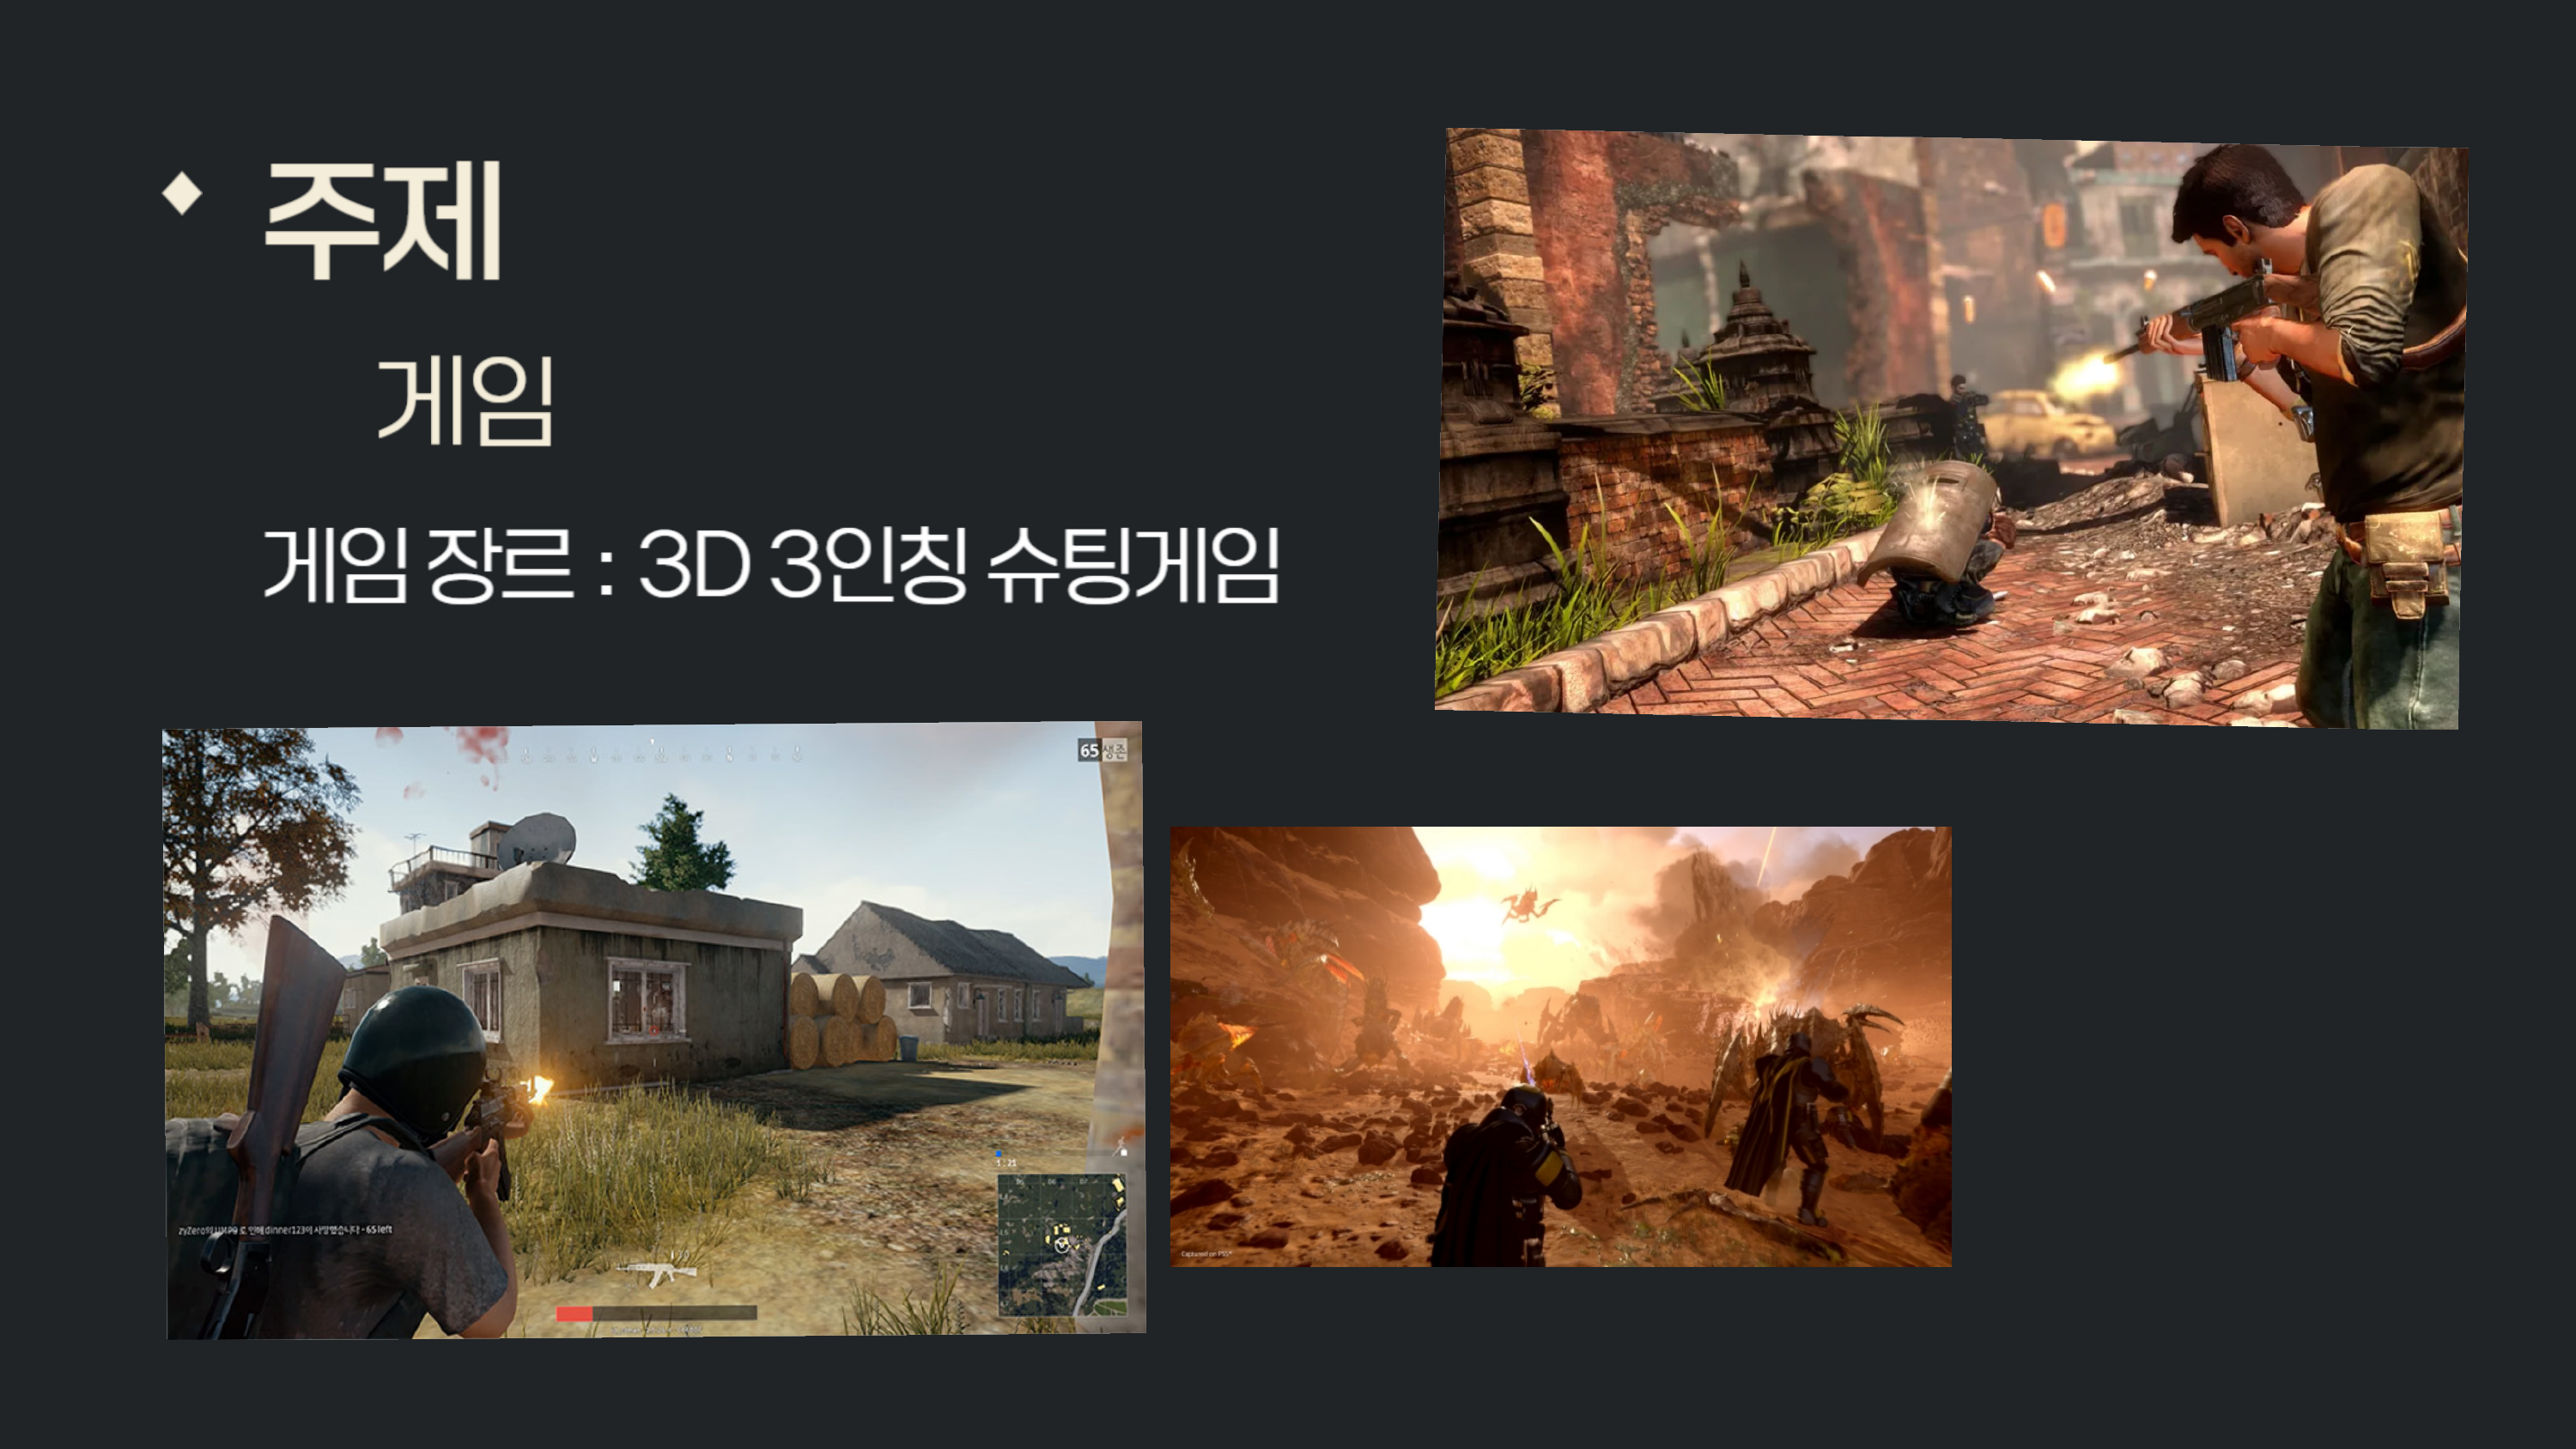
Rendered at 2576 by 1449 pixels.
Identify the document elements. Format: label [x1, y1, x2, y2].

picture [1170, 827, 1952, 1267]
picture [261, 145, 815, 292]
picture [161, 170, 204, 215]
picture [374, 343, 775, 454]
picture [163, 721, 1145, 1340]
picture [261, 128, 2469, 730]
